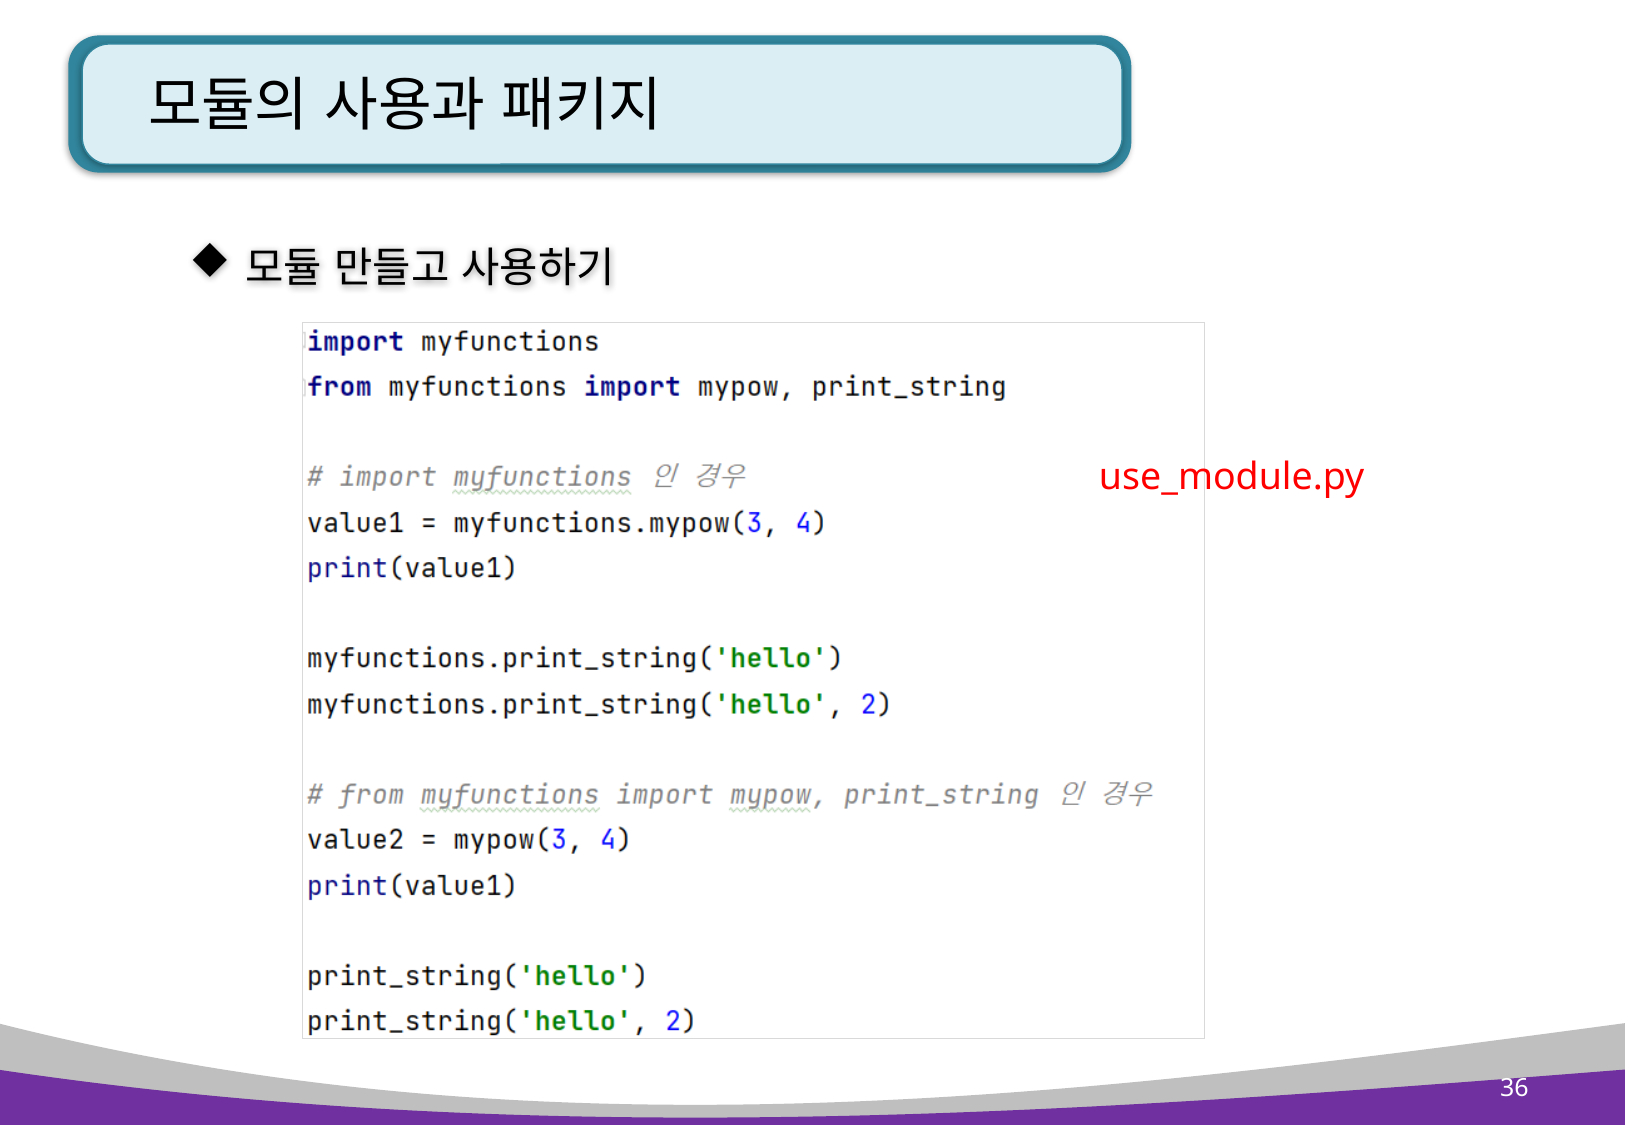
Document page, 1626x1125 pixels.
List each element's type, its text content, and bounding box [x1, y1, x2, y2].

text_box use_module.py [1209, 444, 1402, 505]
title 모듈의 사용과 패키지 [103, 32, 1121, 173]
text_box 모듈 만들고 사용하기 [174, 207, 1333, 299]
picture [302, 322, 1205, 1039]
slide_number 36 [1452, 1058, 1544, 1119]
